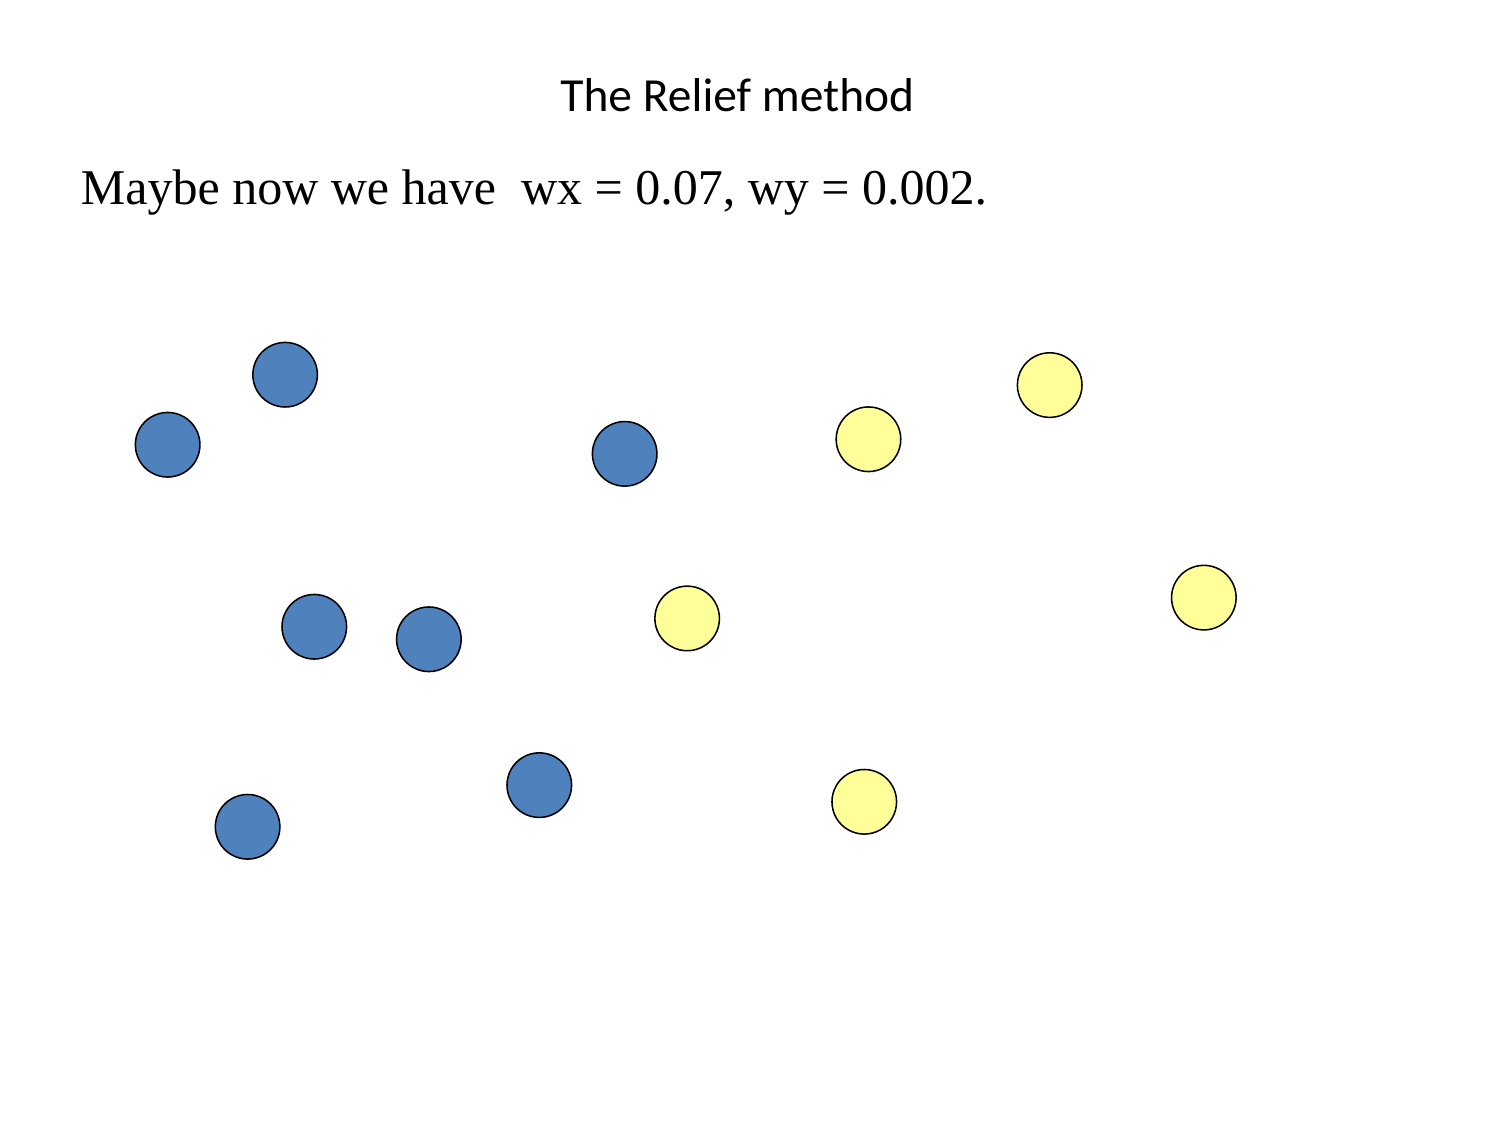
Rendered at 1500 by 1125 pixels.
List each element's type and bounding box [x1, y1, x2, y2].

title [100, 56, 1376, 129]
text_box [1017, 352, 1083, 418]
text_box [396, 606, 462, 672]
text_box [66, 156, 1458, 223]
text_box [252, 342, 318, 408]
text_box [836, 406, 901, 472]
text_box [135, 412, 200, 478]
text_box [654, 586, 720, 651]
text_box [831, 769, 897, 835]
text_box [215, 794, 280, 860]
text_box [1171, 565, 1237, 630]
text_box [592, 421, 657, 487]
text_box [506, 752, 572, 818]
text_box [281, 594, 347, 660]
